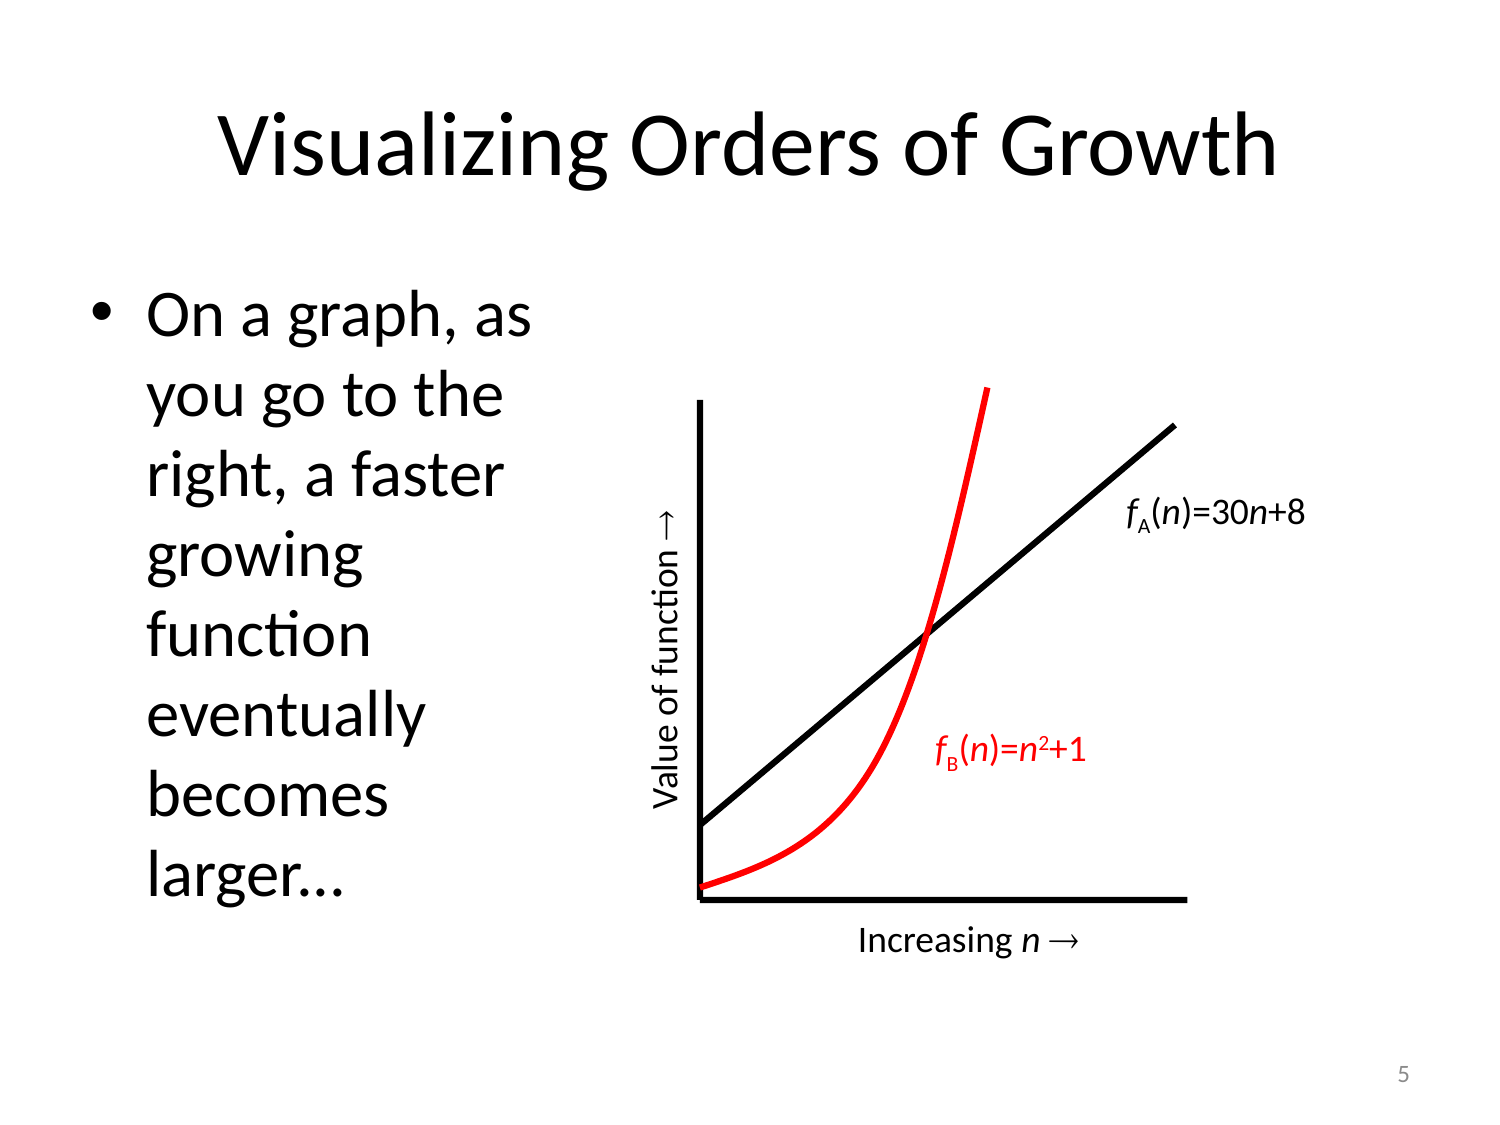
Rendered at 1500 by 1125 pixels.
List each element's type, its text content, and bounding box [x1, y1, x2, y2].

text_box fB(n)=n2+1 [920, 717, 1102, 783]
title Visualizing Orders of Growth [75, 45, 1425, 233]
text_box Value of function  [632, 495, 693, 824]
slide_number 5 [1074, 1042, 1425, 1103]
text_box [699, 387, 988, 888]
text_box Increasing n  [843, 907, 1095, 968]
list On a graph, as you go to the right, a faster growing function eventually becomes larger... [75, 262, 1425, 1005]
text_box fA(n)=30n+8 [1111, 479, 1321, 546]
